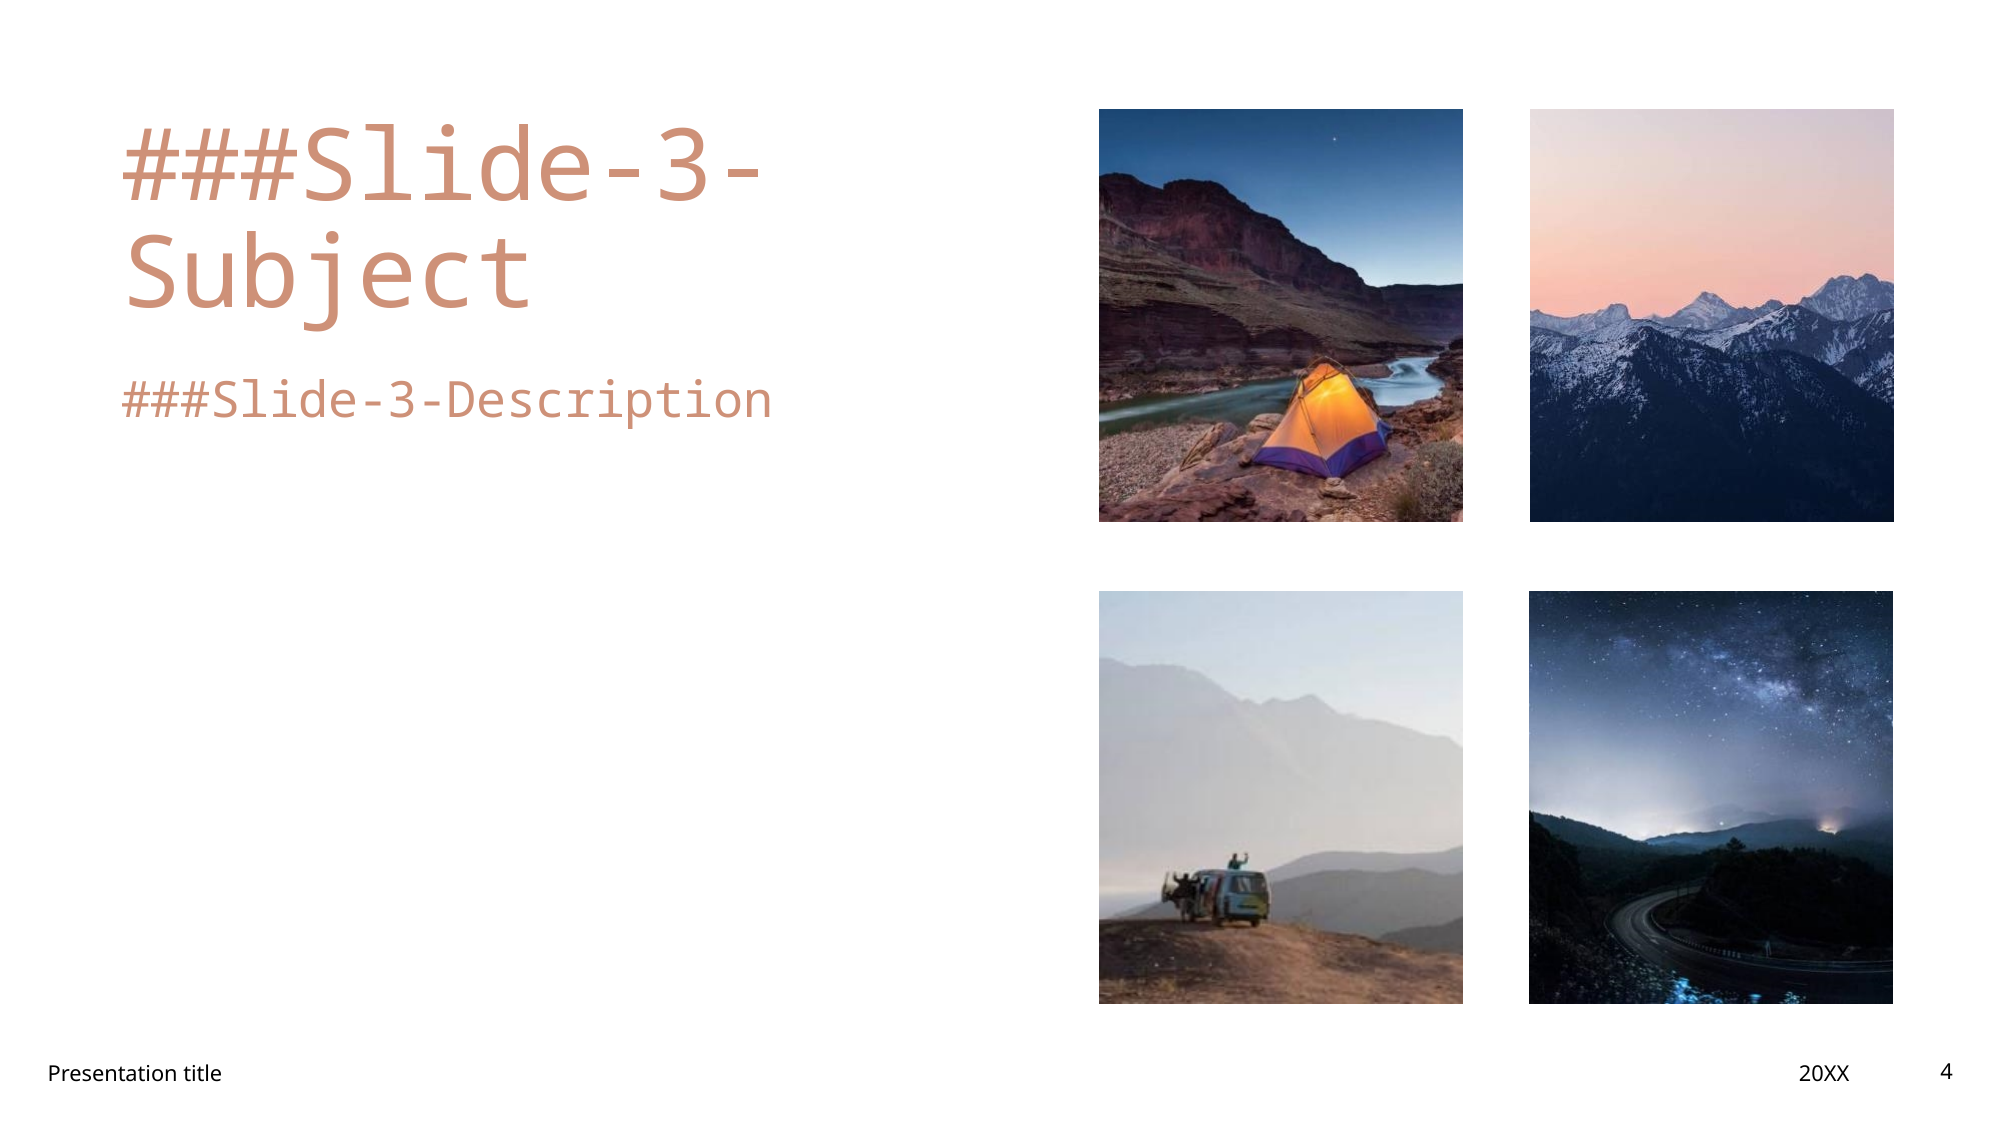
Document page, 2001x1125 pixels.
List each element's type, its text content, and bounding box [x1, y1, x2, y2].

title ###Slide-3-Subject [106, 79, 1058, 337]
picture [1099, 109, 1463, 522]
list ###Slide-3-Description [106, 353, 1058, 1004]
slide_number 20XX [1150, 1042, 1864, 1103]
picture [1530, 109, 1894, 522]
slide_number 4 [1864, 1042, 1968, 1103]
picture [1529, 591, 1893, 1004]
picture [1099, 591, 1463, 1004]
footer Presentation title [32, 1042, 669, 1103]
